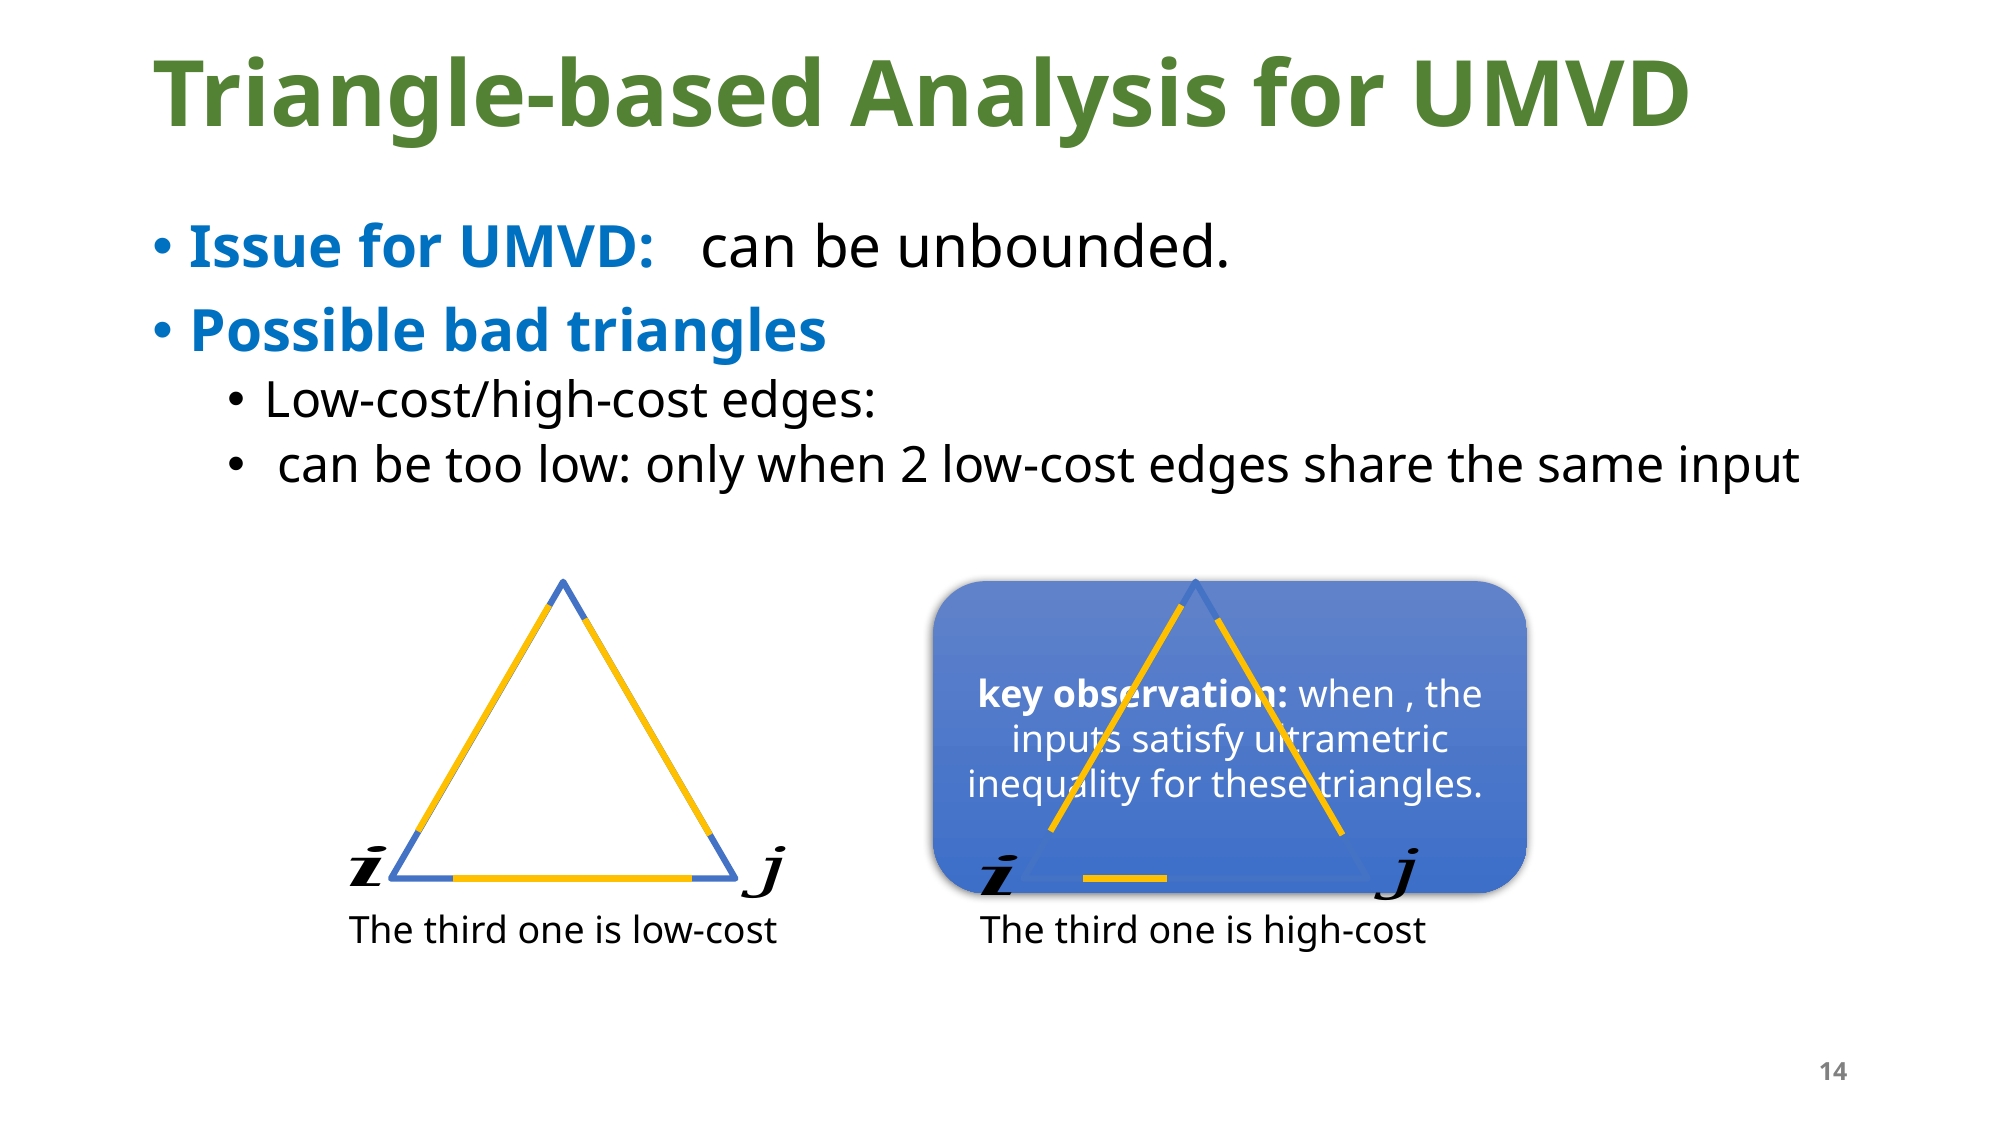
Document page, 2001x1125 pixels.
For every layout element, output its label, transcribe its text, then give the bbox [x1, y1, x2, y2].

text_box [417, 605, 550, 832]
slide_number 14 [1412, 1042, 1863, 1103]
title Triangle-based Analysis for UMVD [137, 22, 1863, 173]
text_box The third one is high-cost [964, 899, 1442, 959]
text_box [584, 618, 710, 835]
text_box [391, 581, 736, 879]
text_box [1023, 581, 1368, 879]
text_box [1217, 618, 1343, 835]
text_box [1050, 605, 1182, 832]
text_box The third one is low-cost [333, 899, 793, 959]
